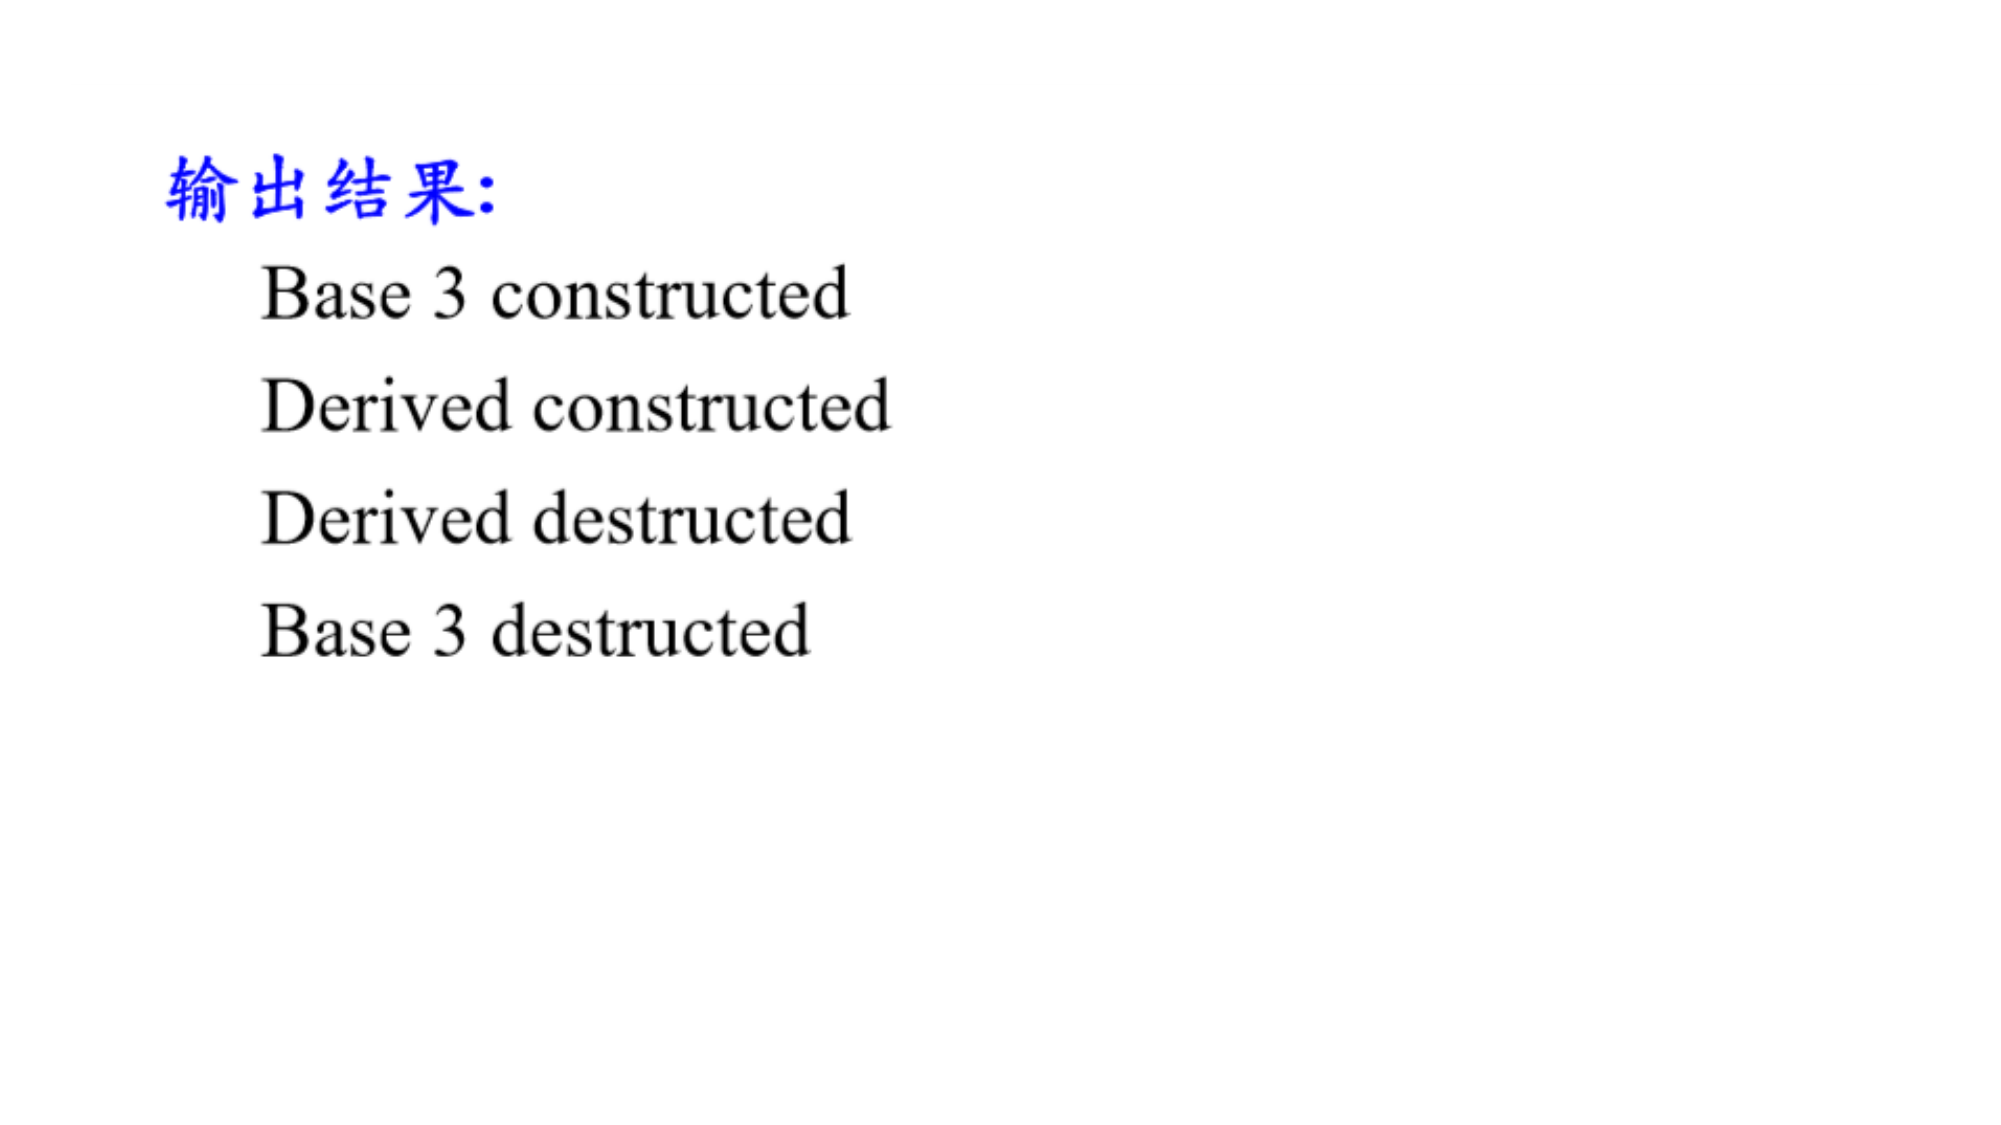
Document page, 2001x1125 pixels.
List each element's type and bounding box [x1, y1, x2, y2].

picture [71, 83, 1879, 833]
